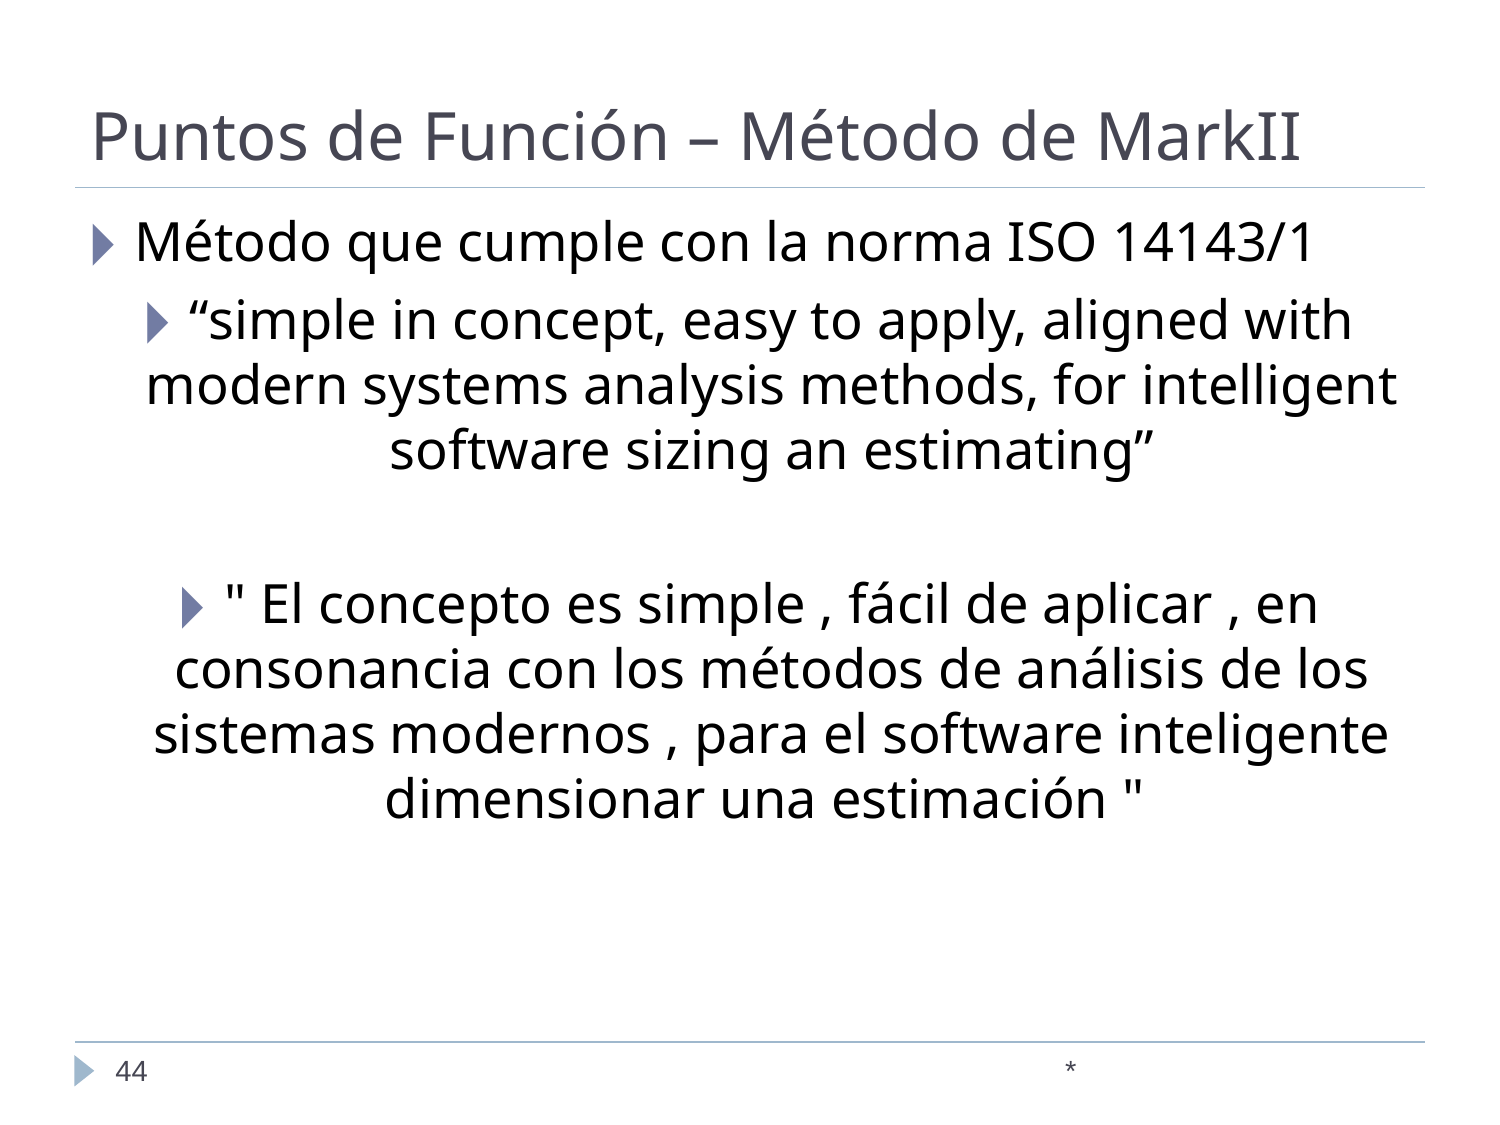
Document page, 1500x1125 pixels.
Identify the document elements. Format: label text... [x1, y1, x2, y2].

title Puntos de Función – Método de MarkII [75, 19, 1425, 182]
list Método que cumple con la norma ISO 14143/1 “simple in concept, easy to apply, aligned with modern systems analysis methods, for intelligent software sizing an estimating” " El concepto es simple , fácil de aplicar , en consonancia con los métodos de análisis de los sistemas modernos , para el software inteligente dimensionar una estimación " [75, 200, 1425, 1006]
text_box ‹#› [100, 1042, 426, 1103]
text_box * [1050, 1042, 1426, 1103]
